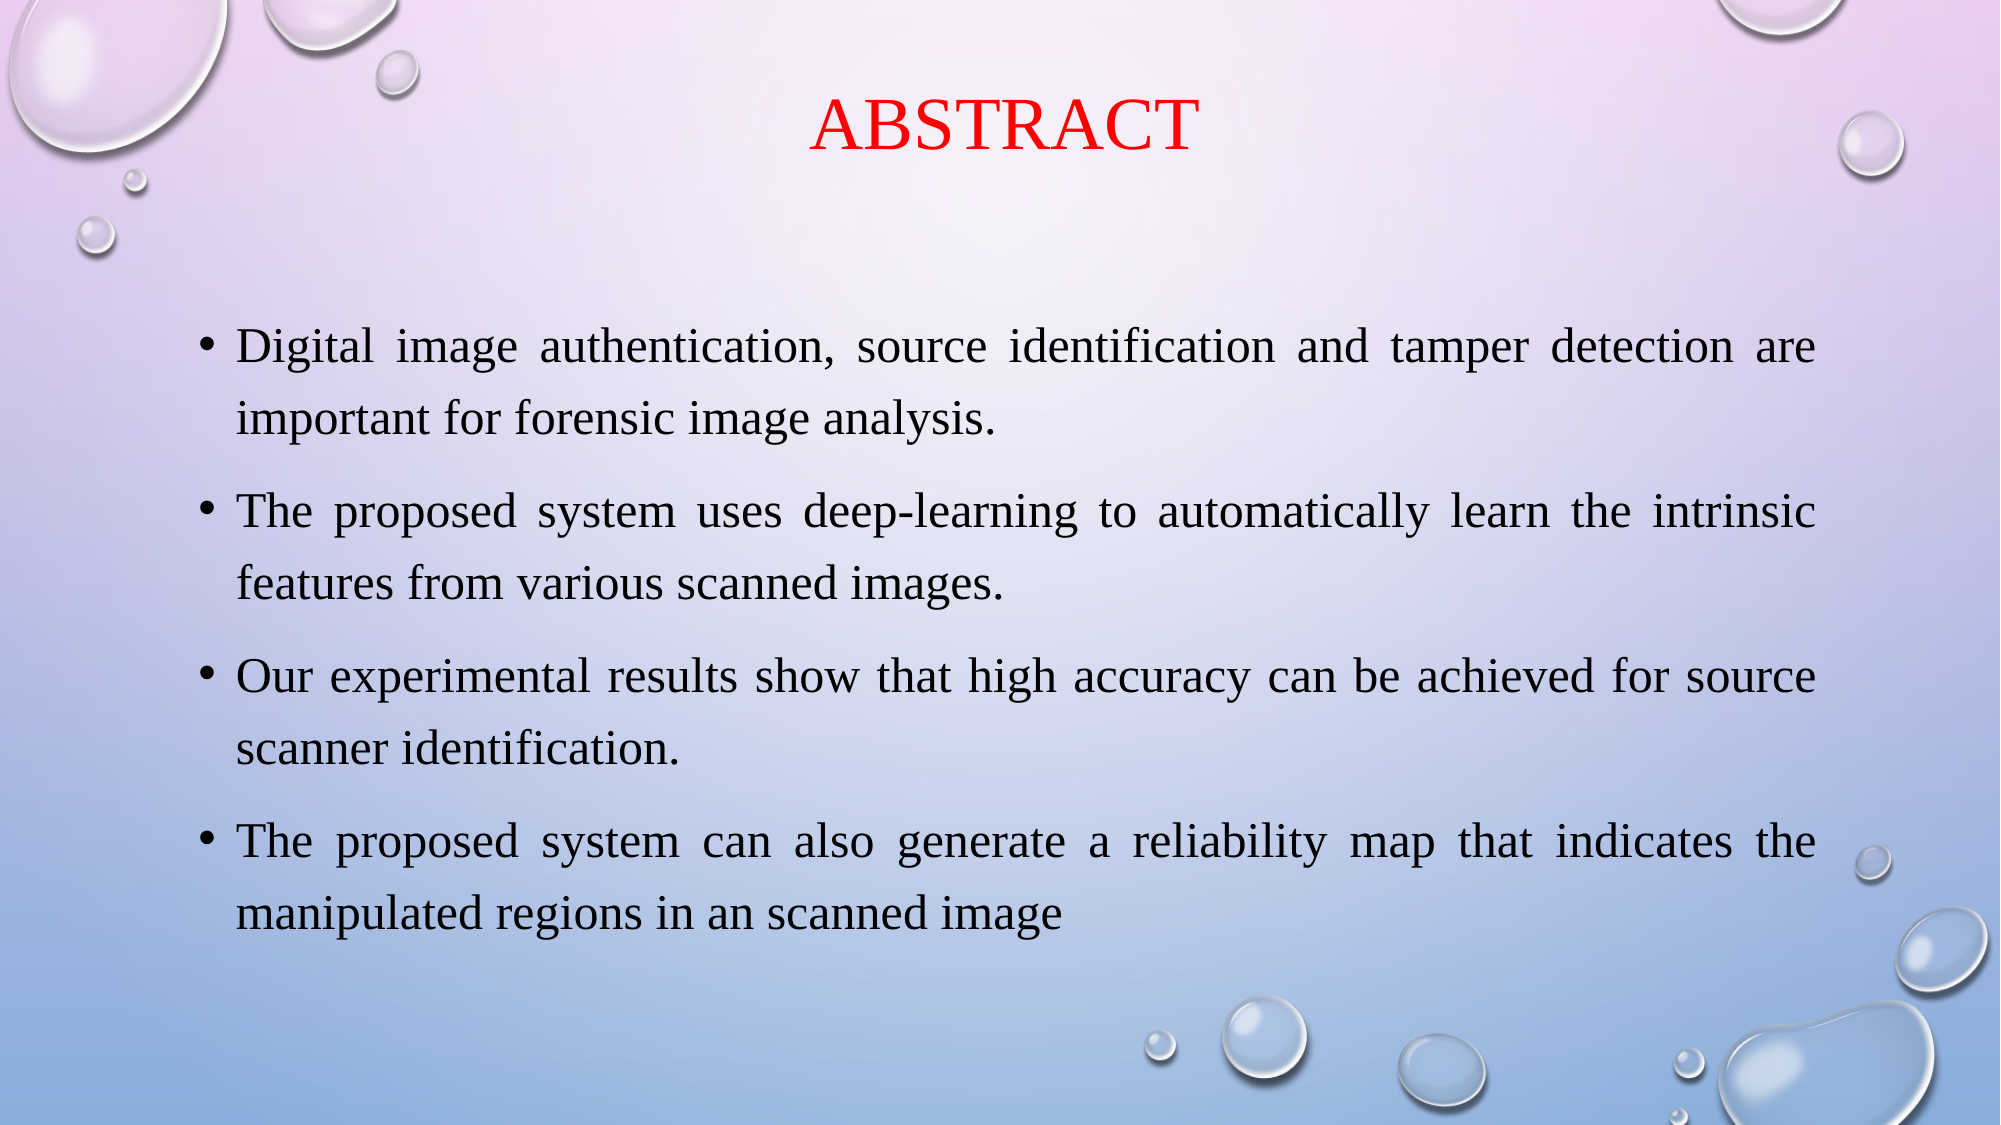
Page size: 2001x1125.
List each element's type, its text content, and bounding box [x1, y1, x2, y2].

title ABSTRACT [180, 47, 1830, 203]
picture [0, 0, 2000, 1125]
list Digital image authentication, source identification and tamper detection are important for forensic image analysis. The proposed system uses deep-learning to automatically learn the intrinsic features from various scanned images. Our experimental results show that high accuracy can be achieved for source scanner identification. The proposed system can also generate a reliability map that indicates the manipulated regions in an scanned image [183, 293, 1834, 1032]
